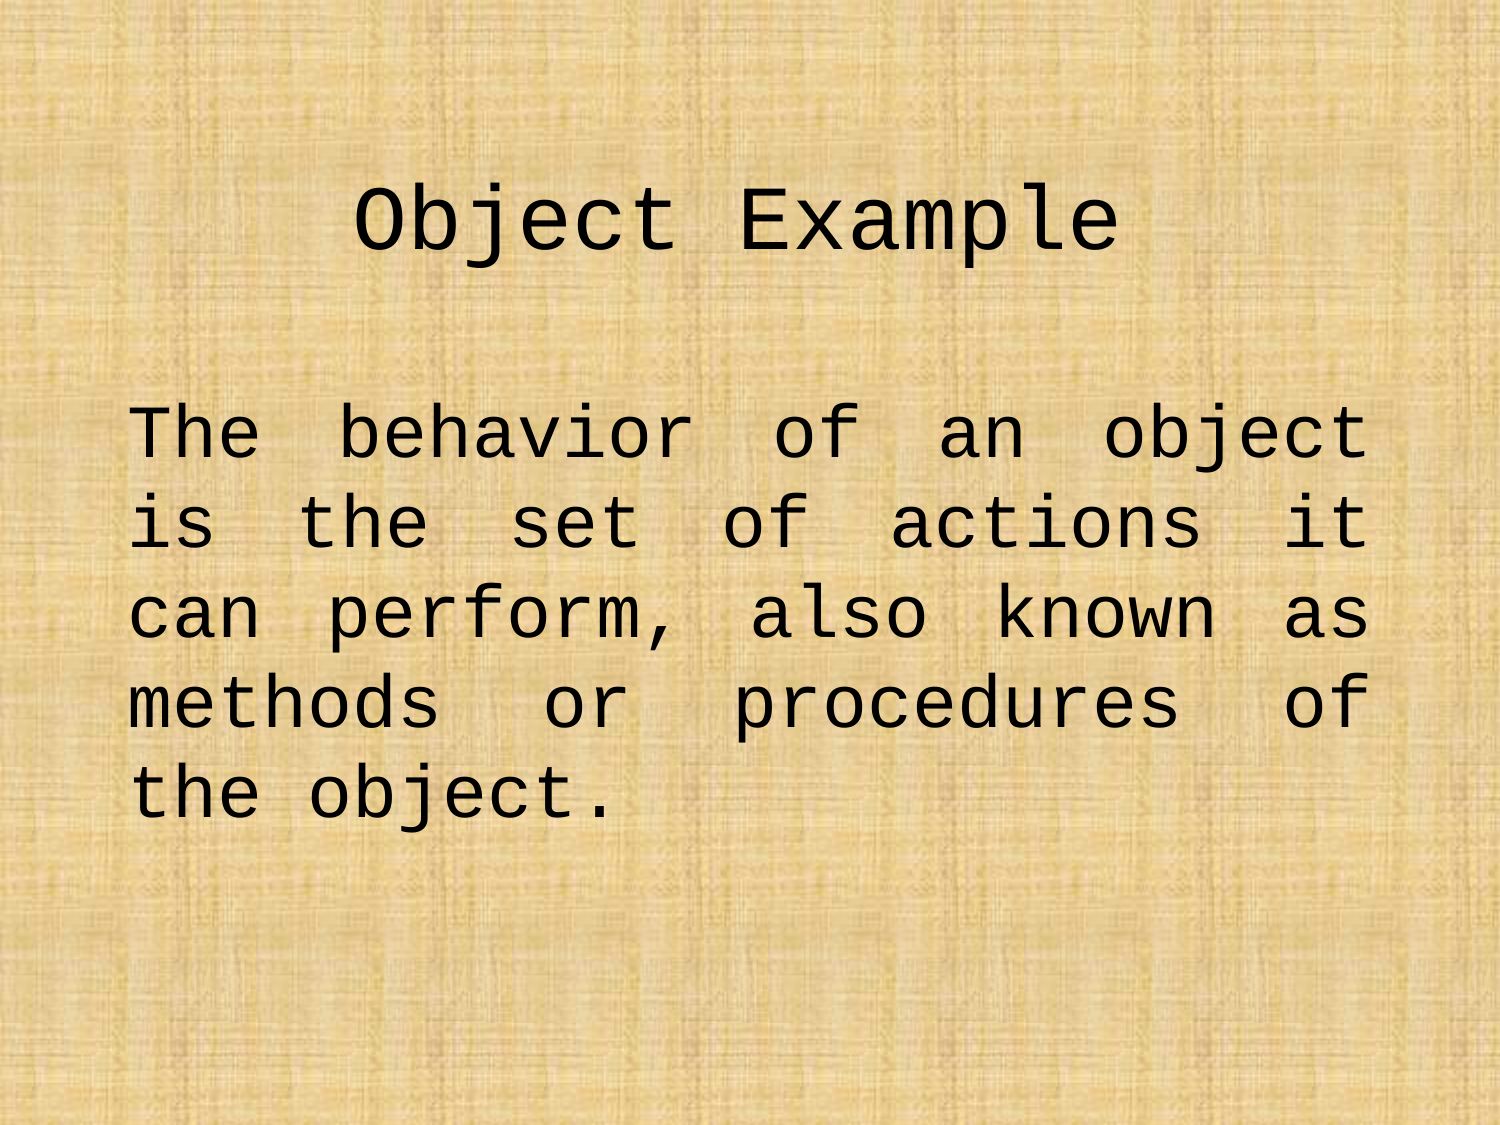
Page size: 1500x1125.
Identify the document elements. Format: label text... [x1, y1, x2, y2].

picture [0, 0, 1500, 1125]
title Object Example [99, 137, 1375, 288]
subtitle The behavior of an object is the set of actions it can perform, also known as methods or procedures of the object. [112, 375, 1388, 963]
